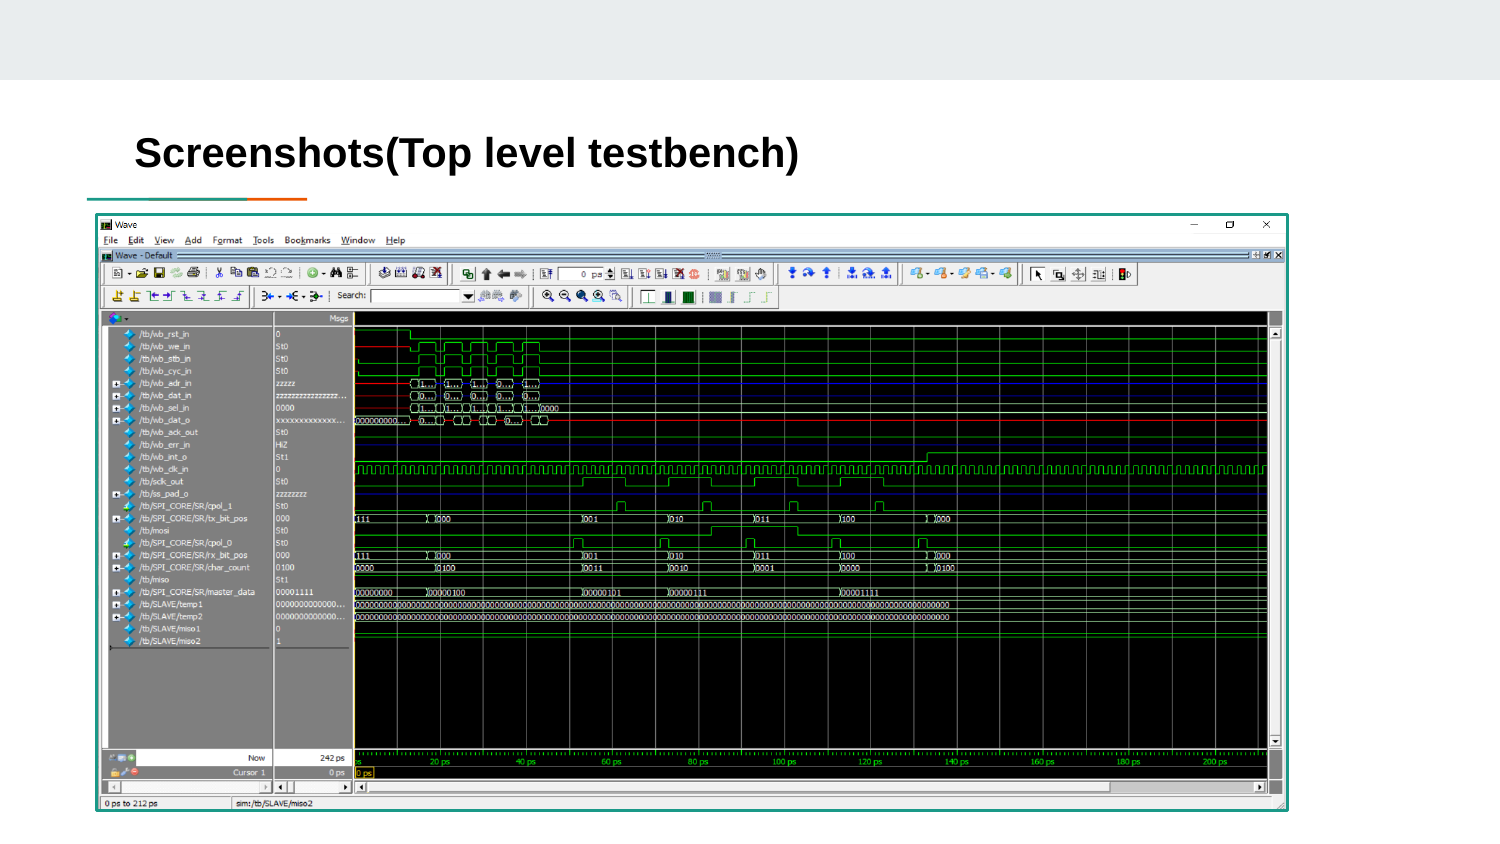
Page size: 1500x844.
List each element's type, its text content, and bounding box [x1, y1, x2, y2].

text_box Screenshots(Top level testbench) [119, 118, 845, 183]
picture [97, 216, 1286, 809]
